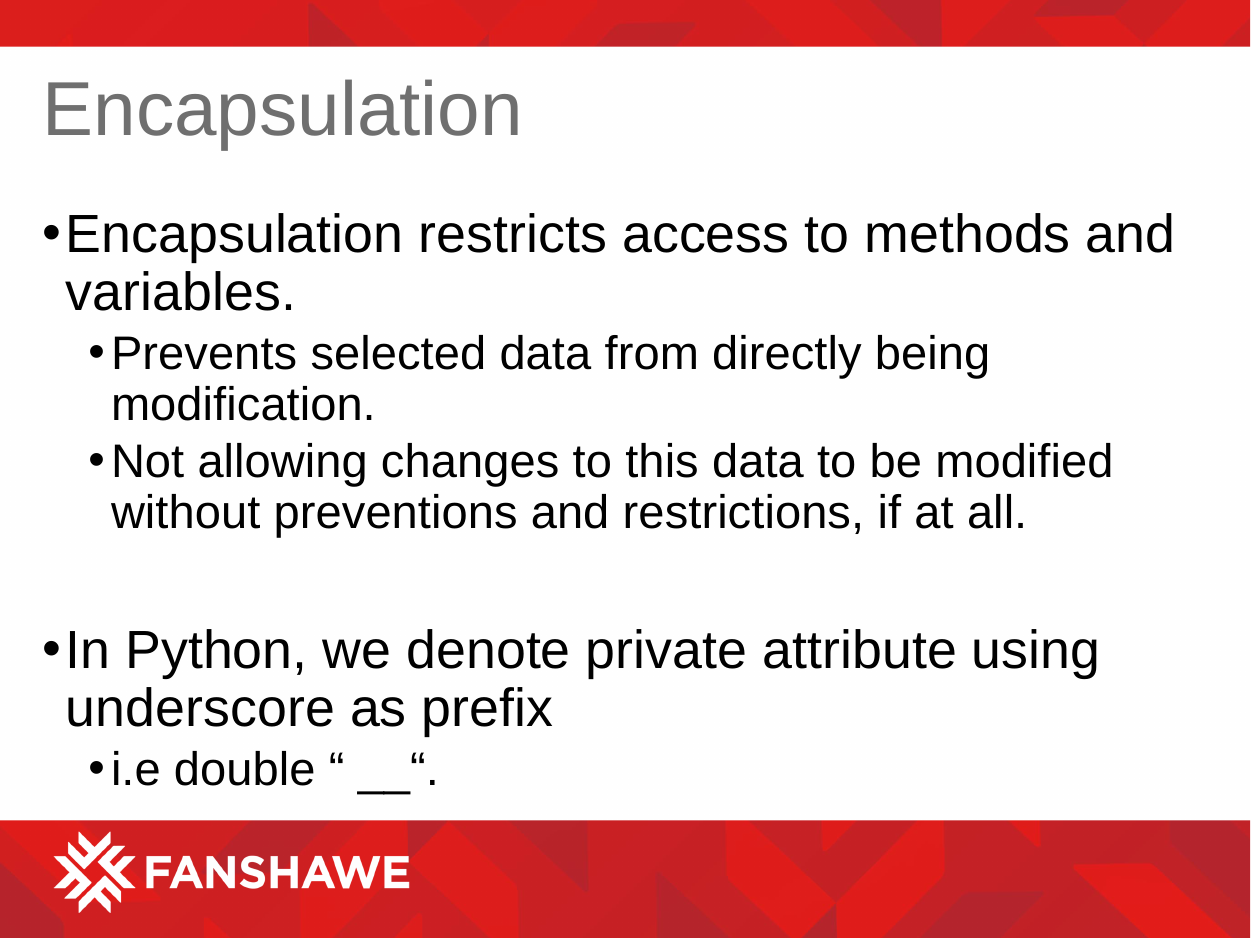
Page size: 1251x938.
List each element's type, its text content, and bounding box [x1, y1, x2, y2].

picture [0, 0, 1251, 938]
title Encapsulation [27, 49, 1197, 172]
list Encapsulation restricts access to methods and variables. Prevents selected data from directly being modification. Not allowing changes to this data to be modified without preventions and restrictions, if at all. In Python, we denote private attribute using underscore as prefix i.e double “ __“. [27, 198, 1197, 807]
